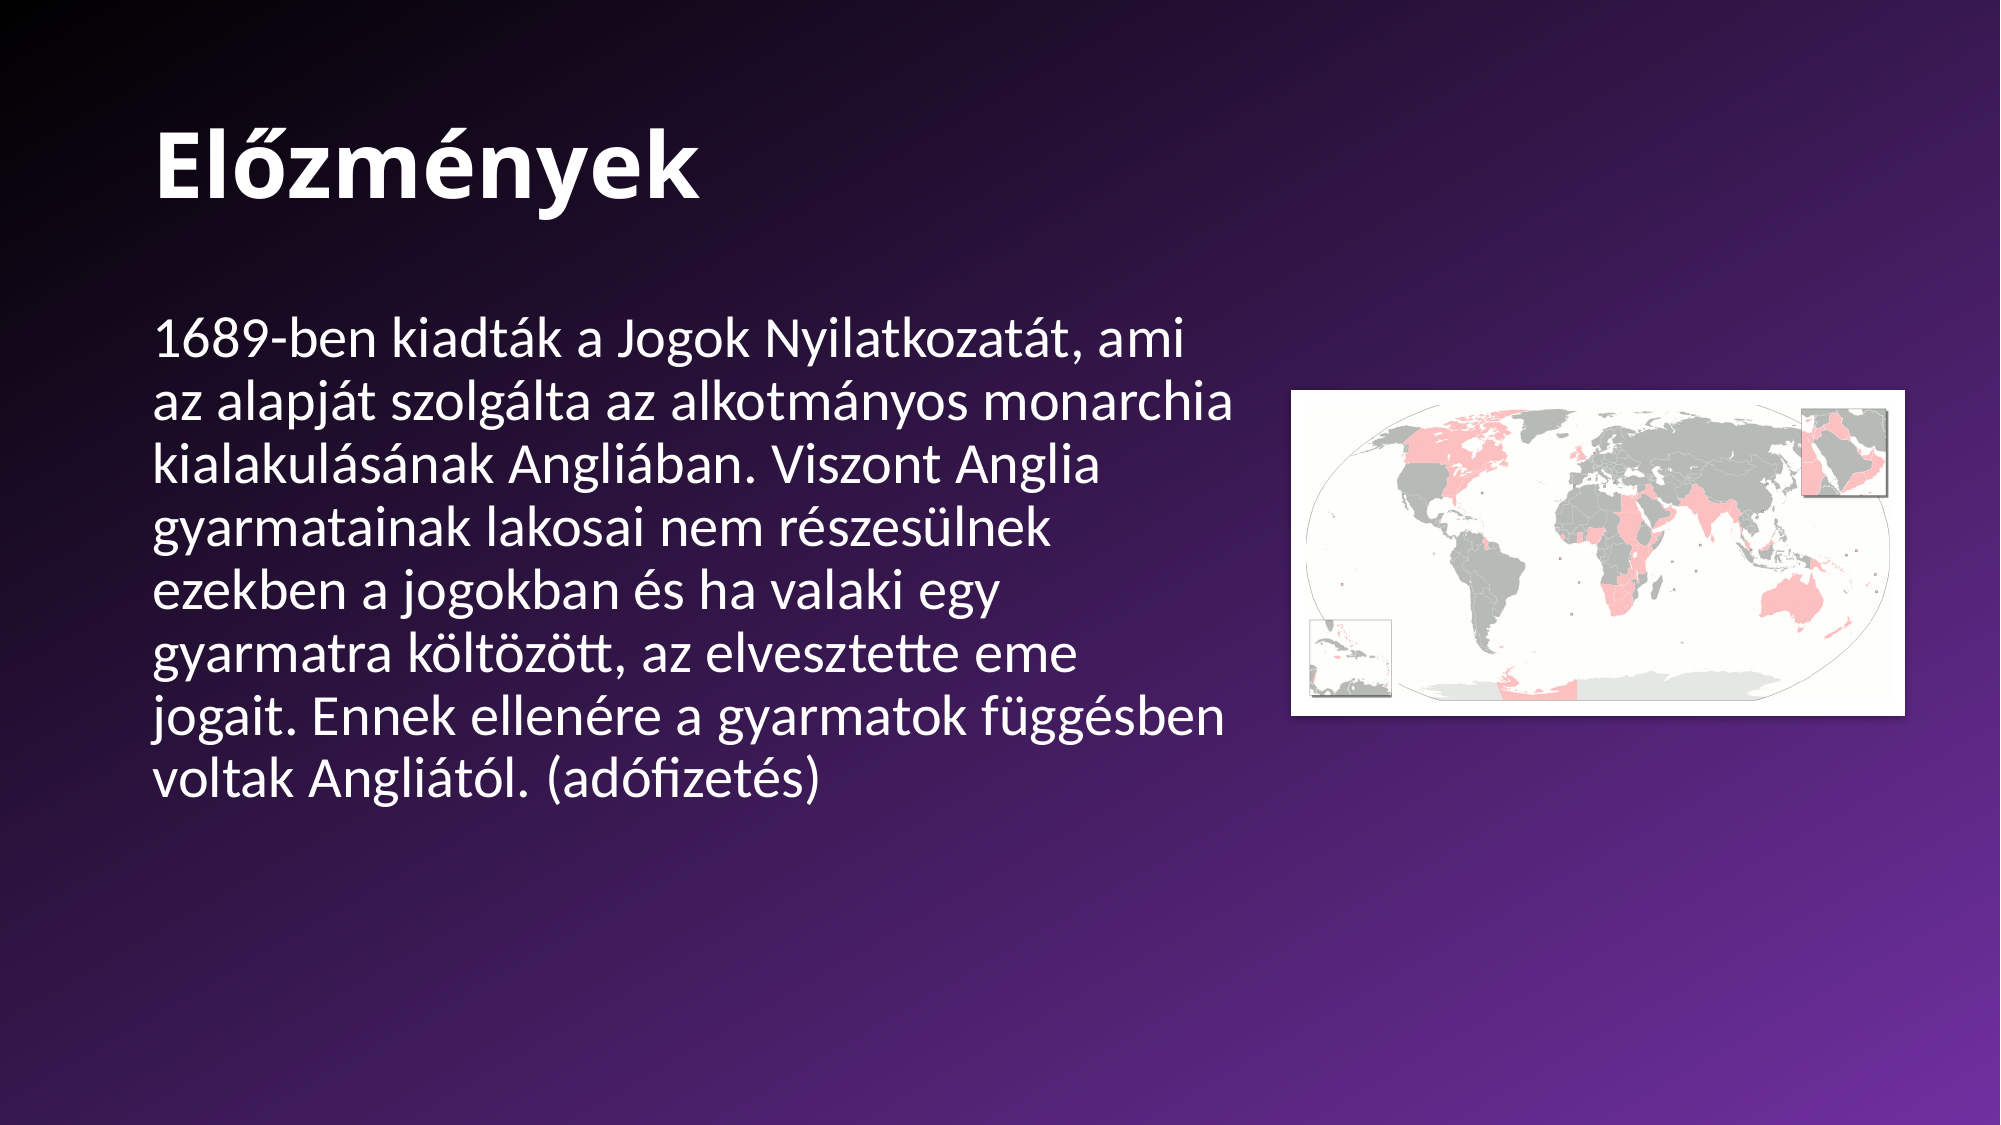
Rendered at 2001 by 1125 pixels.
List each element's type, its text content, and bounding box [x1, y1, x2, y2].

list 1689-ben kiadták a Jogok Nyilatkozatát, ami az alapját szolgálta az alkotmányos monarchia kialakulásának Angliában. Viszont Anglia gyarmatainak lakosai nem részesülnek ezekben a jogokban és ha valaki egy gyarmatra költözött, az elvesztette eme jogait. Ennek ellenére a gyarmatok függésben voltak Angliától. (adófizetés) [137, 299, 1250, 1014]
picture [1305, 404, 1890, 702]
title Előzmények [137, 59, 1863, 278]
